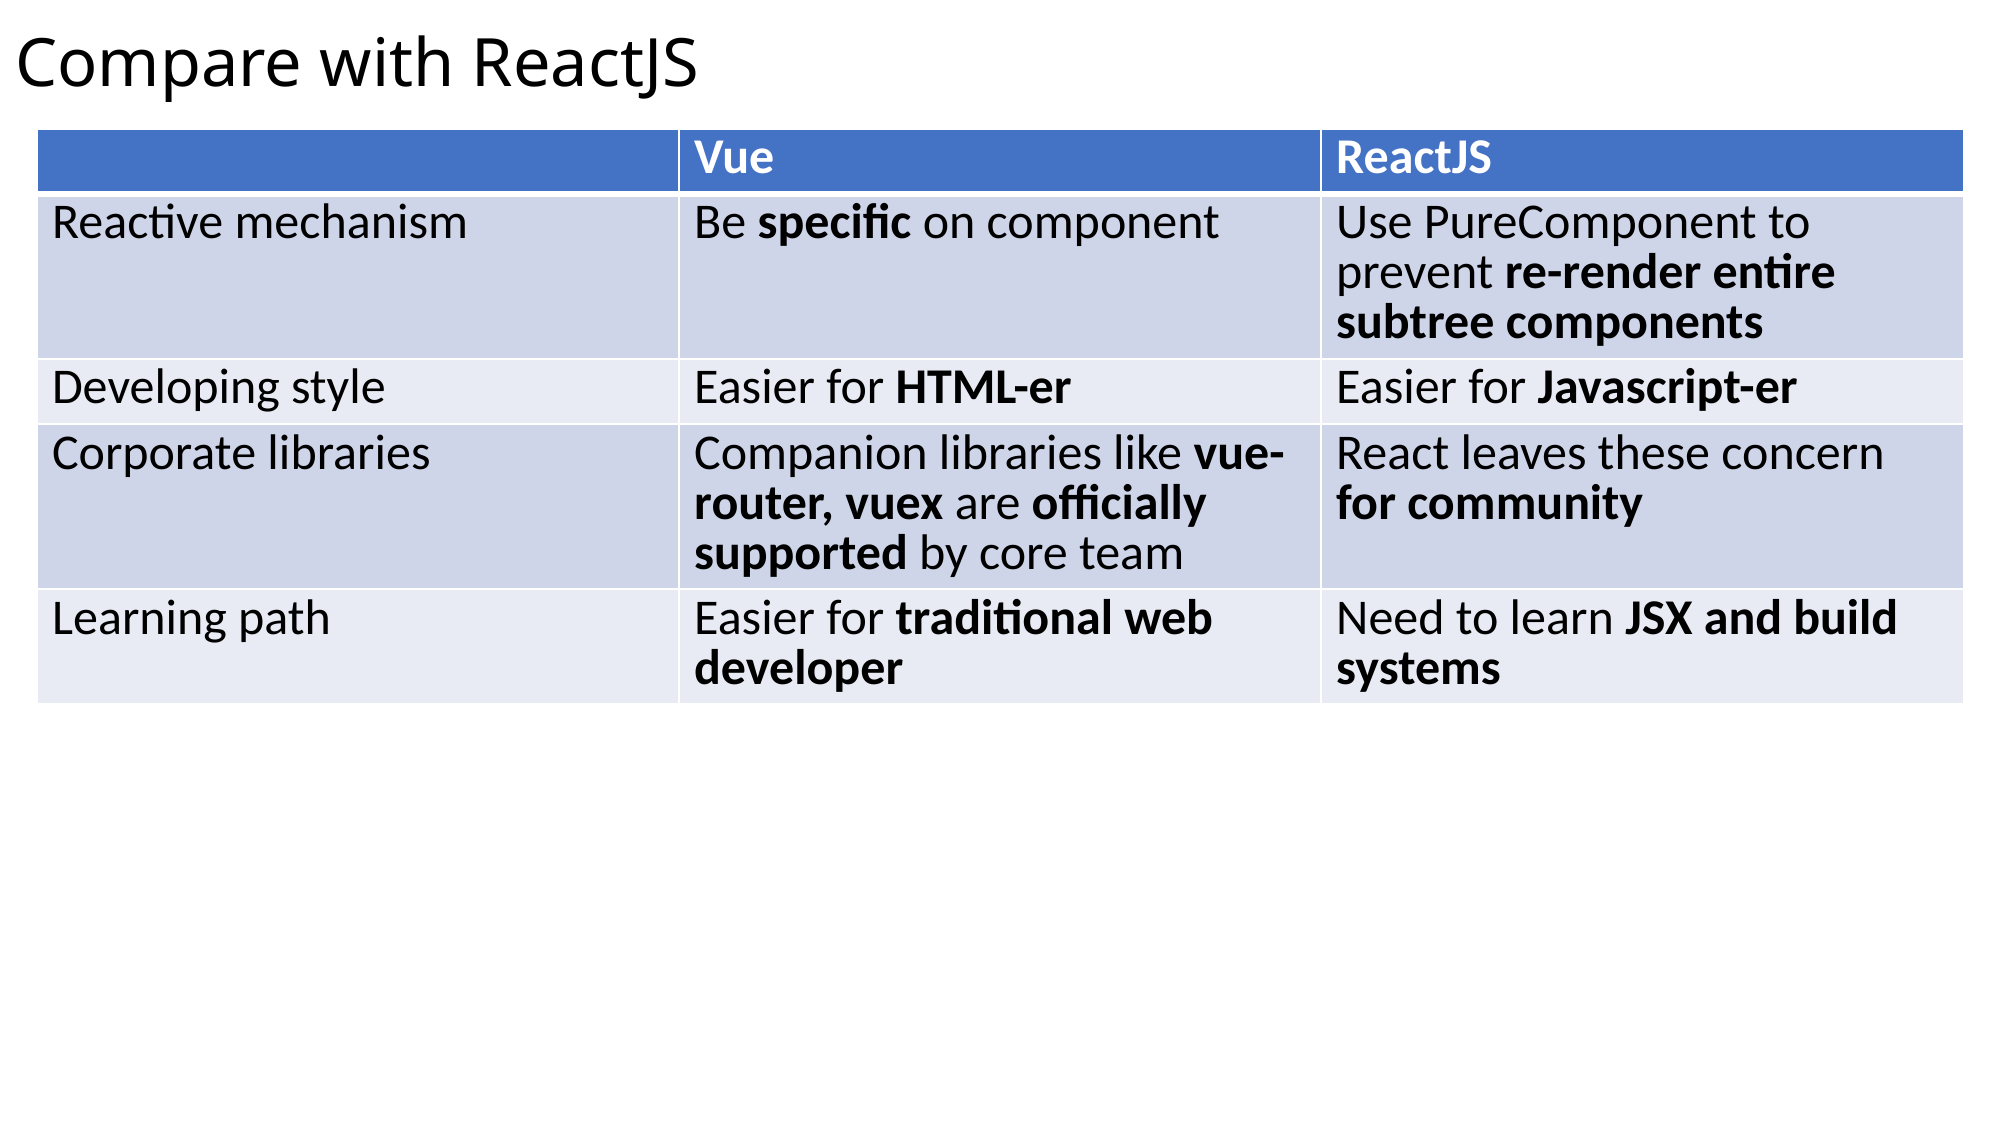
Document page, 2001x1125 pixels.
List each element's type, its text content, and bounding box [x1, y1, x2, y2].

table_cell Be specific on component [680, 197, 1320, 358]
table_header ReactJS [1322, 130, 1963, 191]
table_cell Reactive mechanism [38, 197, 678, 358]
table_cell Easier for Javascript-er [1322, 360, 1963, 423]
table_cell Learning path [38, 590, 678, 703]
table_header [38, 130, 678, 191]
title Compare with ReactJS [0, 0, 743, 129]
table_cell React leaves these concern for community [1322, 425, 1963, 588]
table_cell Use PureComponent to prevent re-render entire subtree components [1322, 197, 1963, 358]
table_header Vue [680, 130, 1320, 191]
table_cell Easier for HTML-er [680, 360, 1320, 423]
table_cell Corporate libraries [38, 425, 678, 588]
table_cell Developing style [38, 360, 678, 423]
table_cell Companion libraries like vue-router, vuex are officially supported by core team [680, 425, 1320, 588]
table_cell Need to learn JSX and build systems [1322, 590, 1963, 703]
table_cell Easier for traditional web developer [680, 590, 1320, 703]
